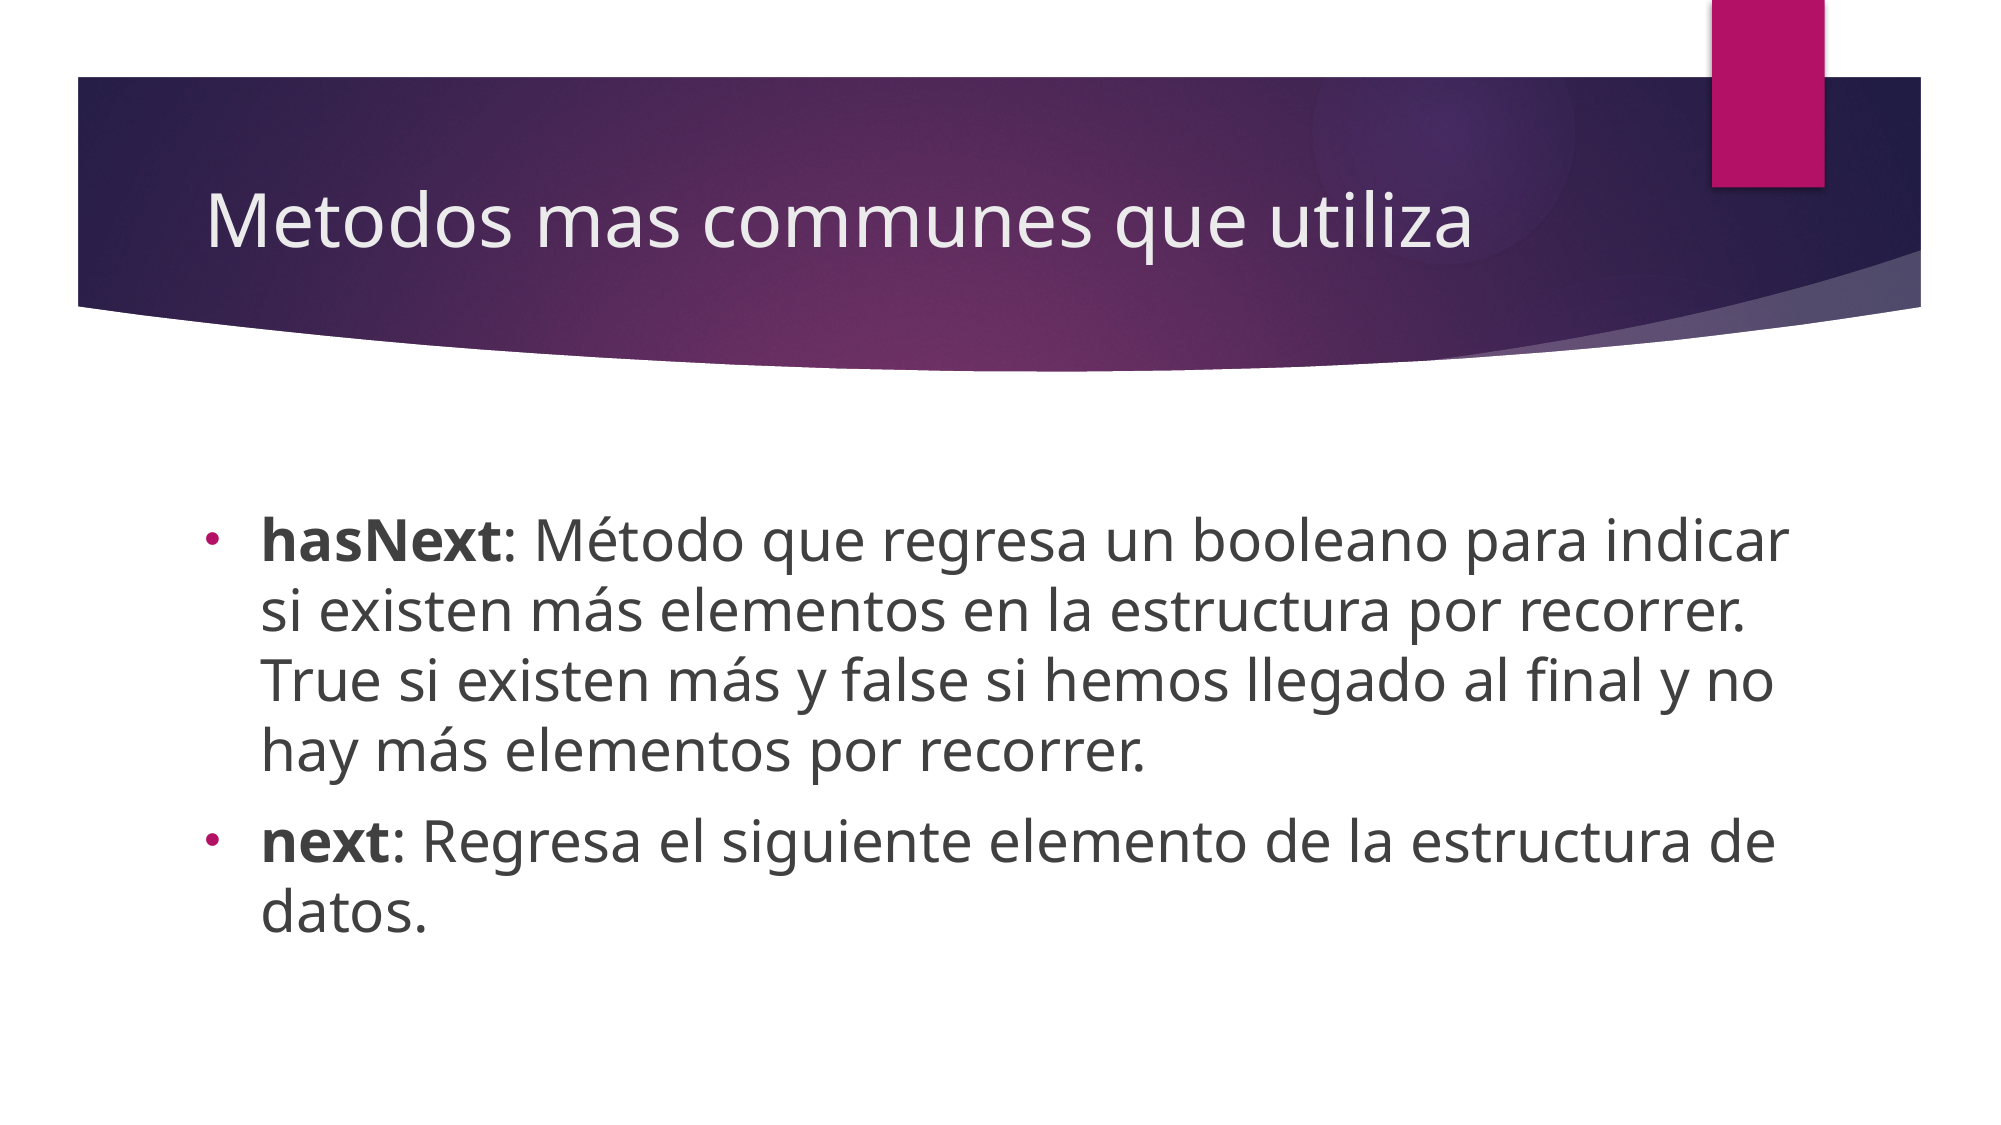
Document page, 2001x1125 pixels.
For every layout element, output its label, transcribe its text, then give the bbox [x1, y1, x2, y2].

list hasNext: Método que regresa un booleano para indicar si existen más elementos en la estructura por recorrer. True si existen más y false si hemos llegado al final y no hay más elementos por recorrer. next: Regresa el siguiente elemento de la estructura de datos. [189, 495, 1828, 1057]
title Metodos mas communes que utiliza [189, 159, 1627, 276]
